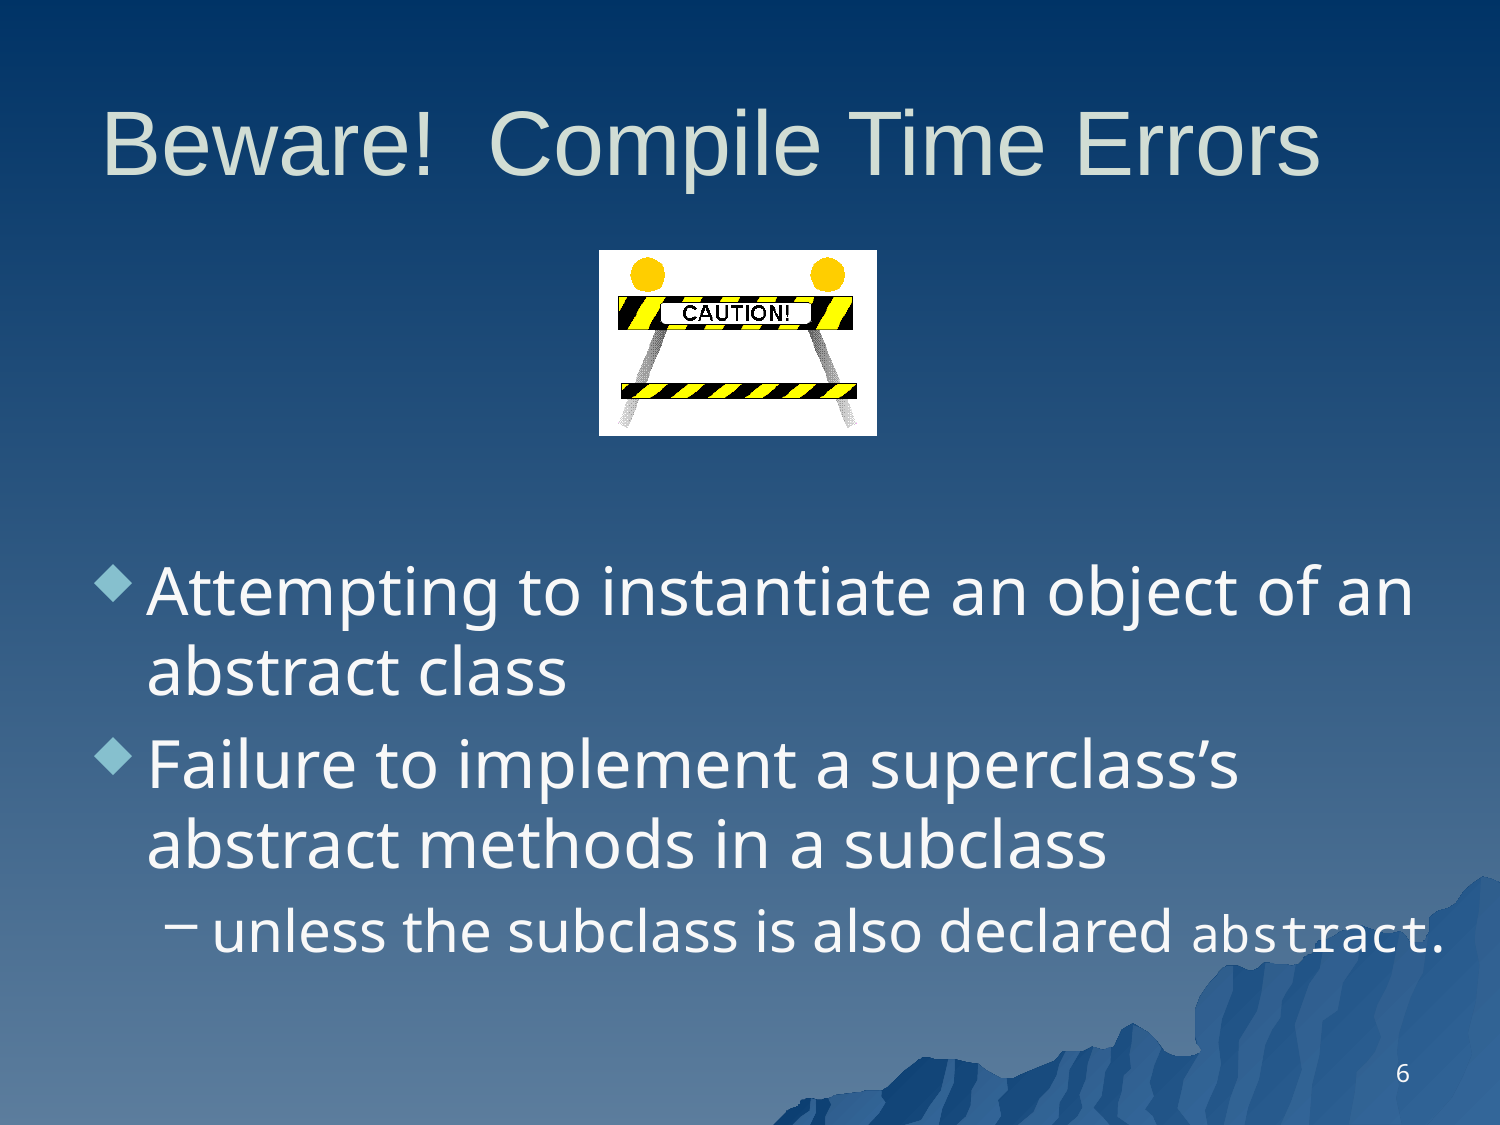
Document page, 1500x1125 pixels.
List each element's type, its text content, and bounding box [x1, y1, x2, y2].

list Attempting to instantiate an object of an abstract class Failure to implement a superclass’s abstract methods in a subclass unless the subclass is also declared abstract. [74, 541, 1500, 1125]
picture [599, 250, 877, 436]
title Beware! Compile Time Errors [0, 45, 1426, 233]
